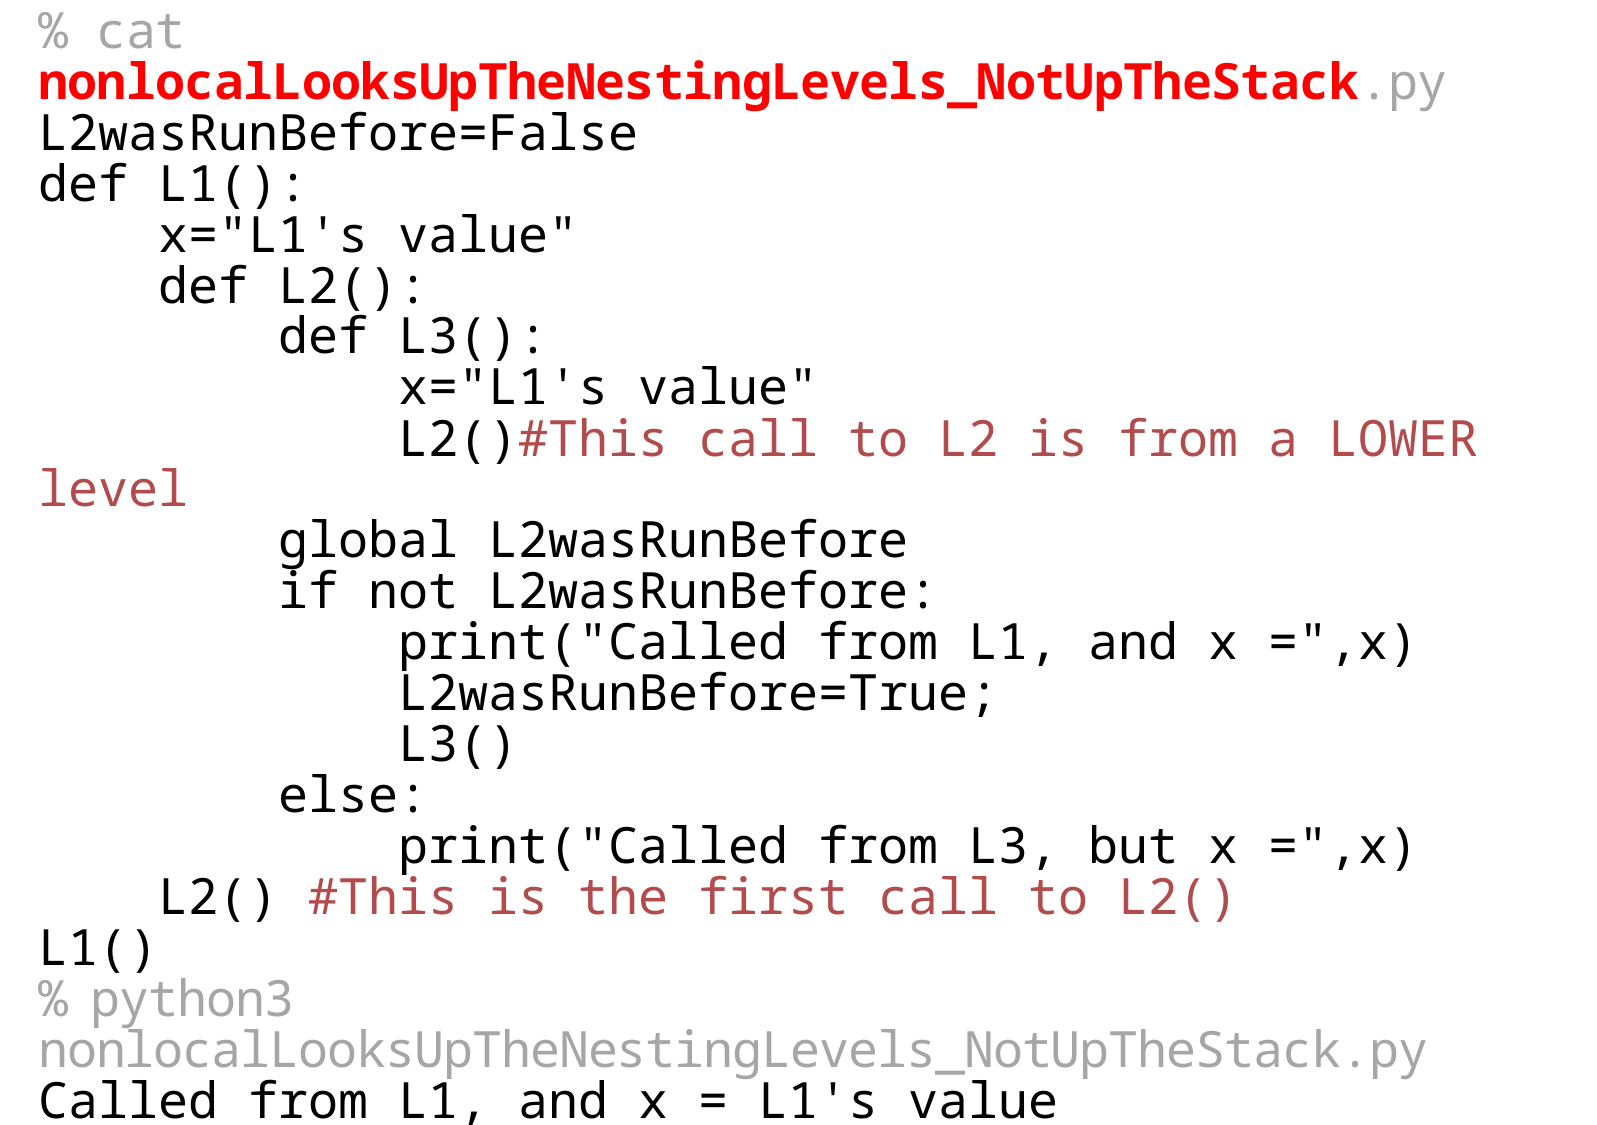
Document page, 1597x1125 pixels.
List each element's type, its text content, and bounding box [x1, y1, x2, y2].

list % cat nonlocalLooksUpTheNestingLevels_NotUpTheStack.py L2wasRunBefore=False def L1(): x="L1's value" def L2(): def L3(): x="L1's value" L2()#This call to L2 is from a LOWER level global L2wasRunBefore if not L2wasRunBefore: print("Called from L1, and x =",x) L2wasRunBefore=True; L3() else: print("Called from L3, but x =",x) L2() #This is the first call to L2() L1() % python3 nonlocalLooksUpTheNestingLevels_NotUpTheStack.py Called from L1, and x = L1's value Called from L3, but x = L1's value % [23, 0, 1586, 1125]
